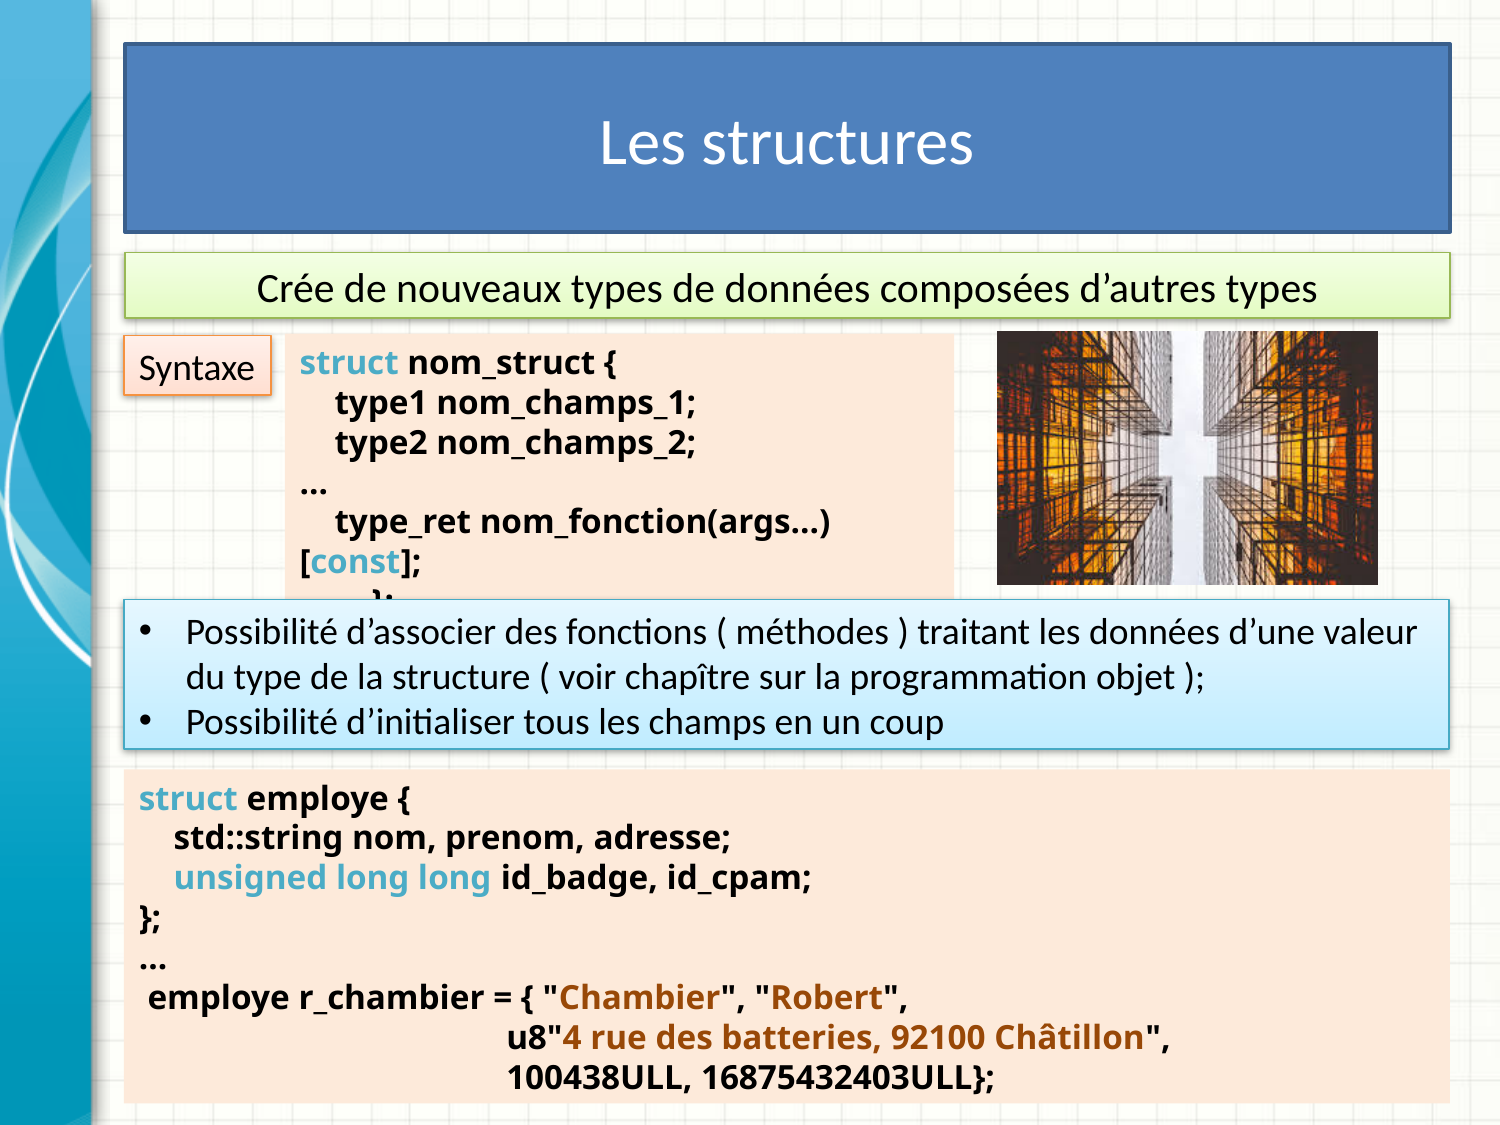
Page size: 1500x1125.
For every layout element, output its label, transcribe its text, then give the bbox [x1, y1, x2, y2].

text_box Syntaxe [123, 335, 272, 396]
title Les structures [123, 42, 1452, 234]
text_box struct employe { std::string nom, prenom, adresse; unsigned long long id_badge, id_cpam; }; … employe r_chambier = { "Chambier", "Robert", u8"4 rue des batteries, 92100 Châtillon", 100438ULL, 16875432403ULL}; [123, 769, 1450, 1104]
list Crée de nouveaux types de données composées d’autres types [124, 252, 1451, 319]
text_box struct nom_struct { type1 nom_champs_1; type2 nom_champs_2; … type_ret nom_fonction(args…) [const]; … }; [284, 333, 955, 597]
picture [0, 0, 1500, 1125]
text_box Possibilité d’associer des fonctions ( méthodes ) traitant les données d’une valeur du type de la structure ( voir chapître sur la programmation objet ); Possibilité d’initialiser tous les champs en un coup [123, 599, 1450, 750]
